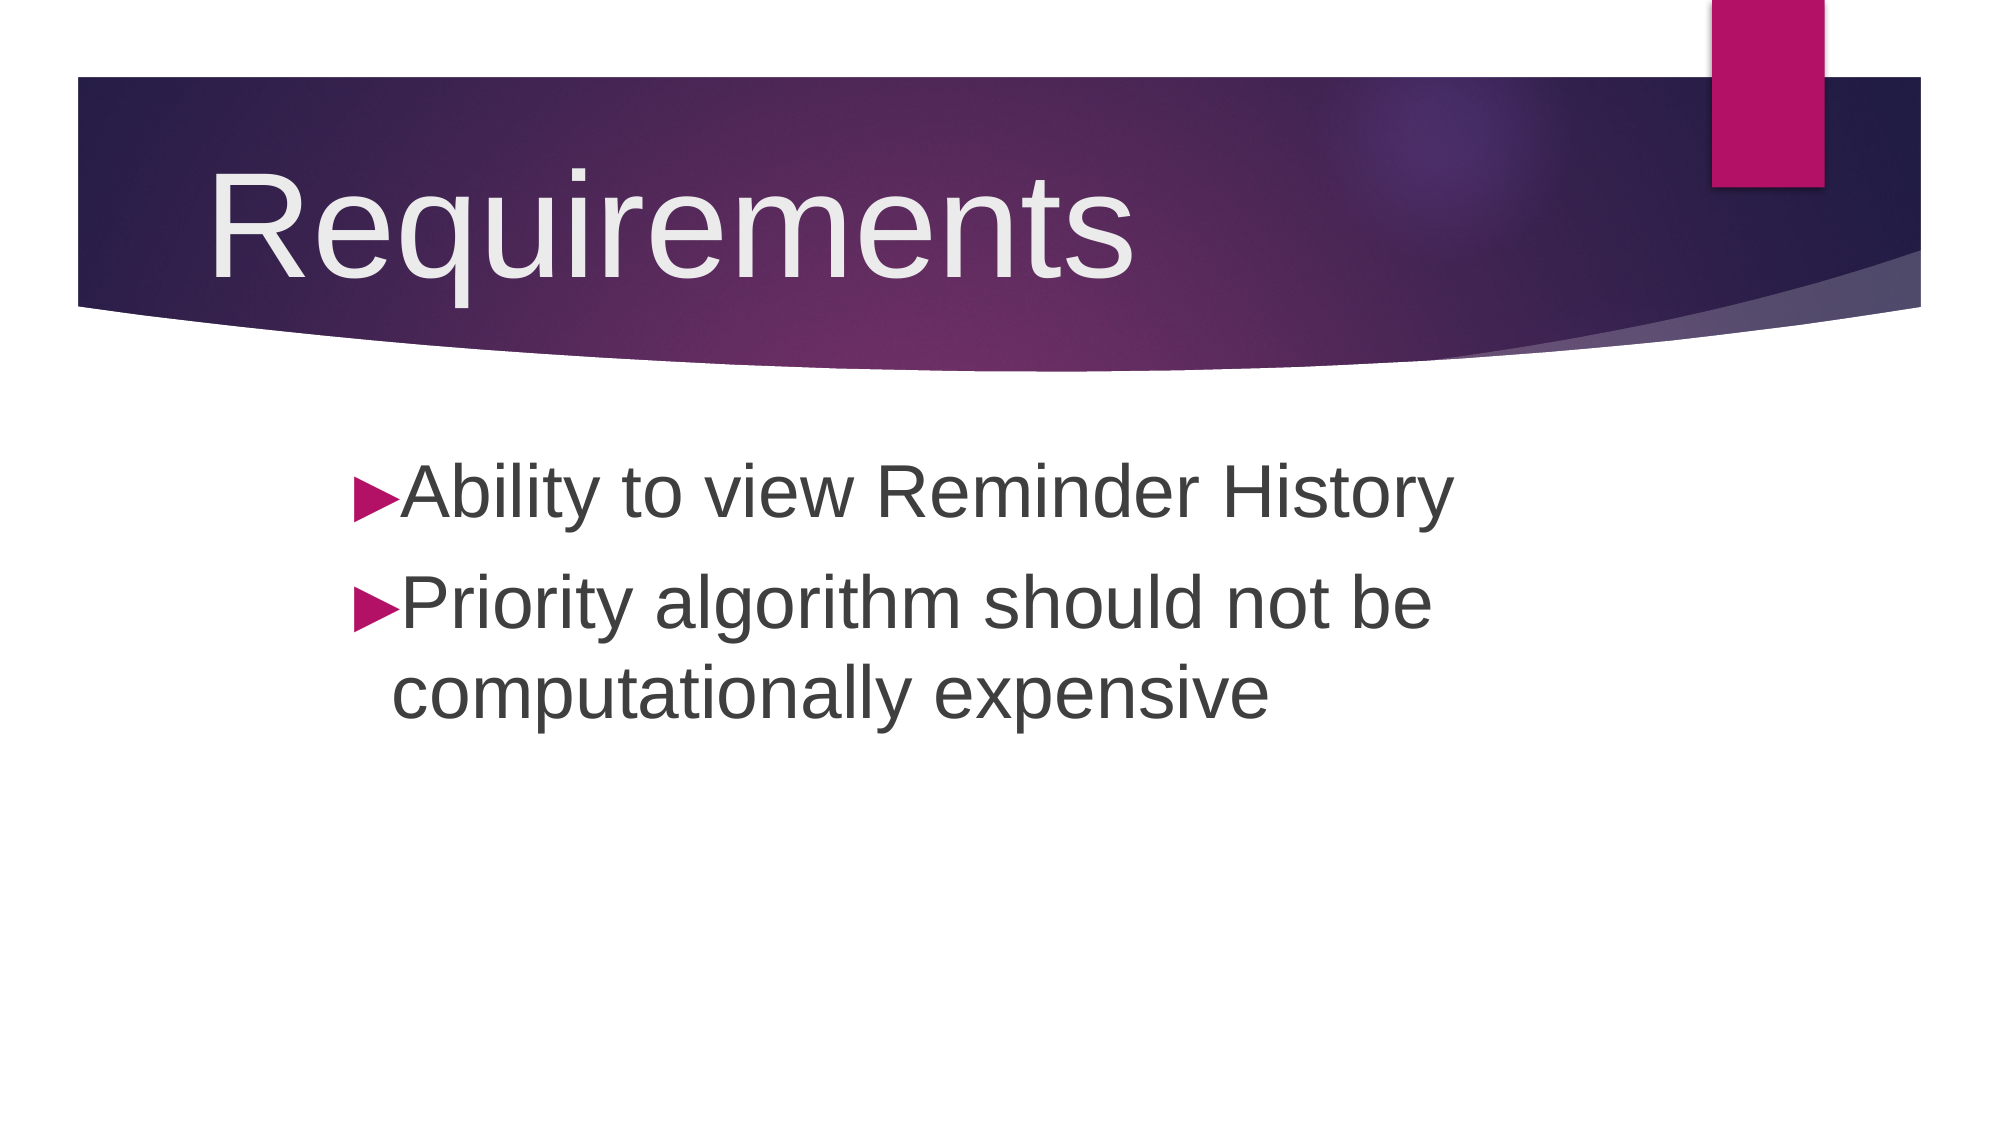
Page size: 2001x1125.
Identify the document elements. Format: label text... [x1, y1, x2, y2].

list Ability to view Reminder History Priority algorithm should not be computationally expensive [189, 435, 1638, 996]
picture [79, 78, 1920, 371]
title Requirements [189, 159, 1627, 276]
